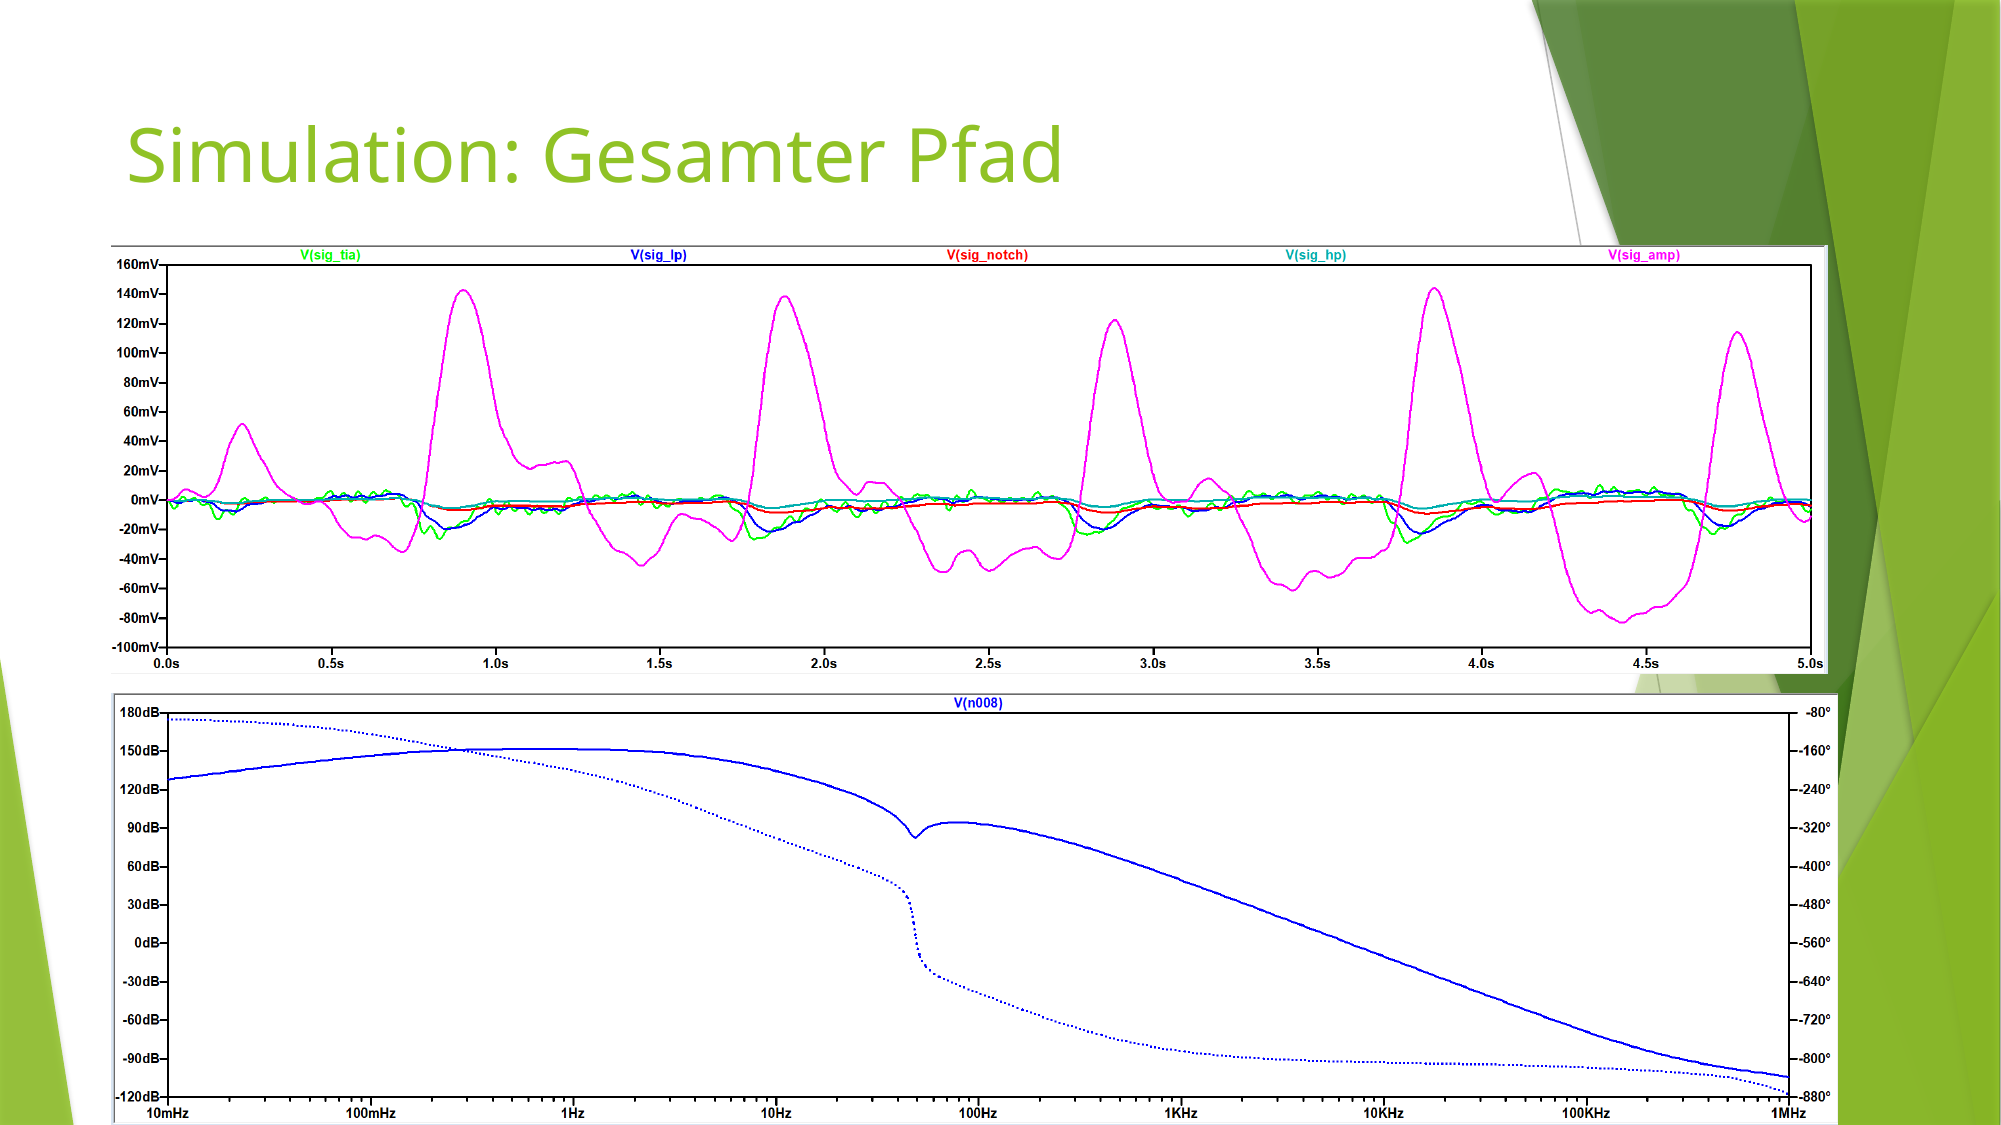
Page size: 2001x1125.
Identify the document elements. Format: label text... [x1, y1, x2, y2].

picture [110, 692, 1839, 1125]
picture [110, 244, 1828, 675]
title Simulation: Gesamter Pfad [111, 99, 1522, 244]
